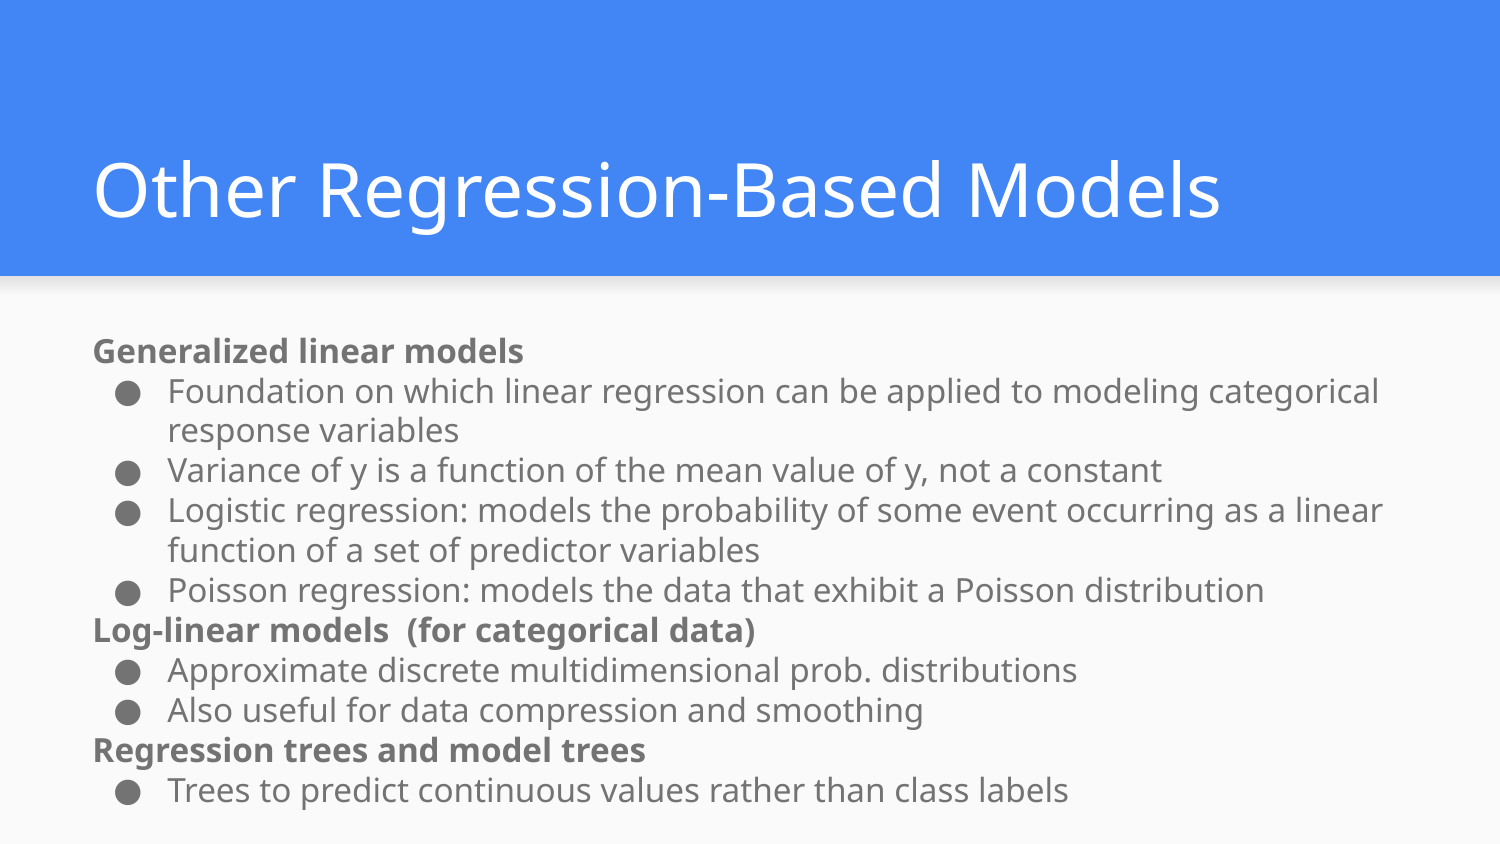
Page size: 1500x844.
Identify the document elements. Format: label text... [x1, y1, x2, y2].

list Generalized linear models Foundation on which linear regression can be applied to modeling categorical response variables Variance of y is a function of the mean value of y, not a constant Logistic regression: models the probability of some event occurring as a linear function of a set of predictor variables Poisson regression: models the data that exhibit a Poisson distribution Log-linear models (for categorical data) Approximate discrete multidimensional prob. distributions Also useful for data compression and smoothing Regression trees and model trees Trees to predict continuous values rather than class labels [77, 314, 1427, 760]
title Other Regression-Based Models [77, 121, 1427, 248]
